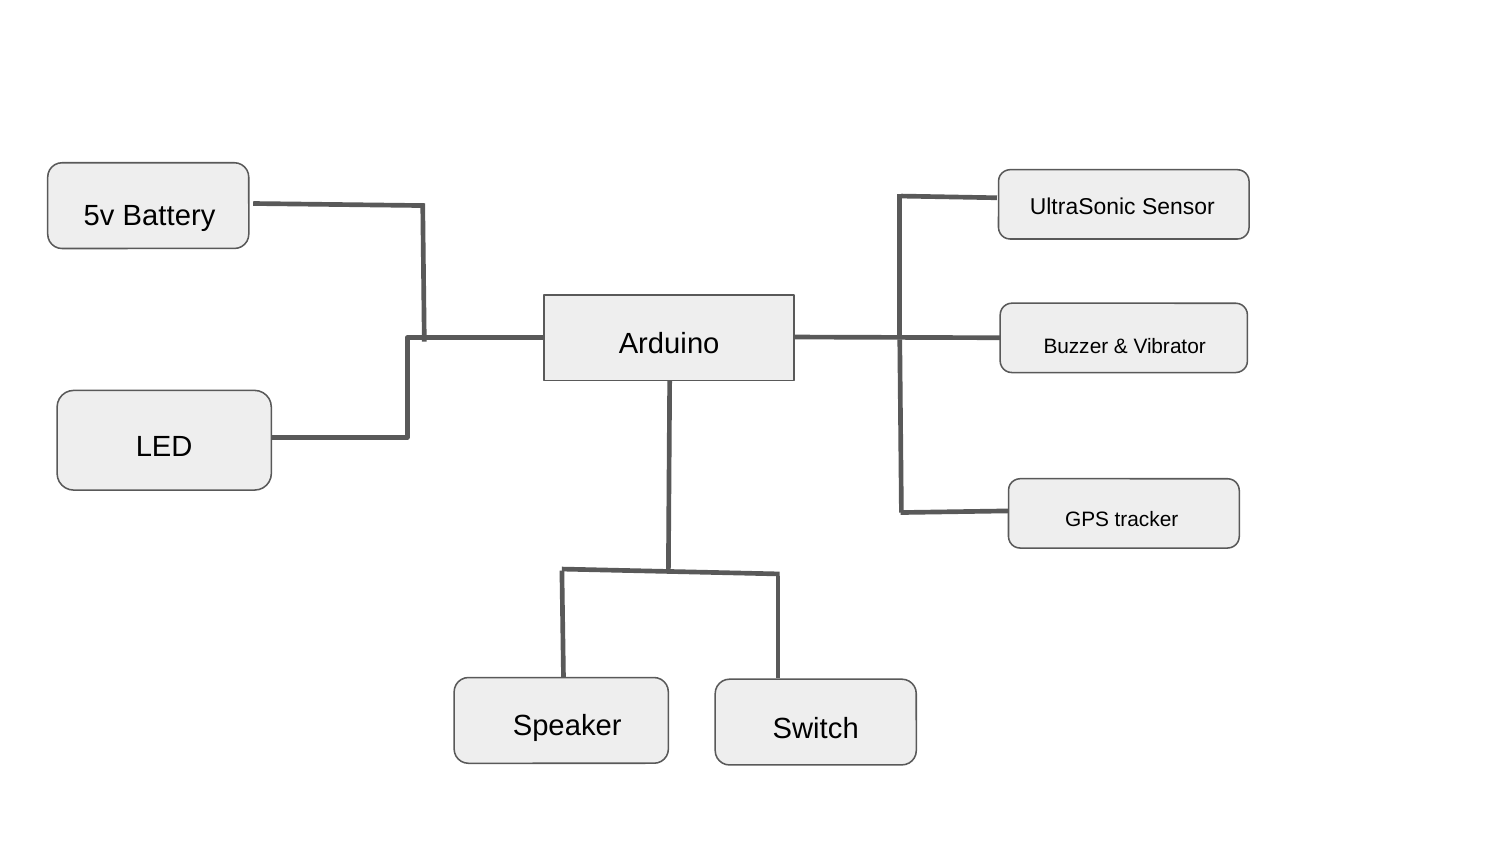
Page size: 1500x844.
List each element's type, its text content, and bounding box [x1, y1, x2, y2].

text_box Buzzer & Vibrator [1013, 317, 1236, 359]
text_box [47, 162, 249, 249]
text_box UltraSonic Sensor [1015, 176, 1238, 233]
text_box [1008, 478, 1240, 549]
text_box LED [73, 412, 255, 469]
text_box Switch [725, 694, 907, 751]
text_box [1000, 303, 1248, 373]
text_box [715, 679, 917, 765]
text_box [454, 677, 669, 764]
text_box Arduino [561, 309, 777, 366]
text_box Speaker [476, 690, 658, 747]
text_box GPS tracker [1021, 490, 1223, 532]
text_box [998, 169, 1250, 239]
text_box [271, 337, 544, 438]
text_box [543, 294, 795, 381]
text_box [561, 568, 780, 575]
text_box [57, 390, 272, 491]
text_box 5v Battery [59, 180, 241, 223]
